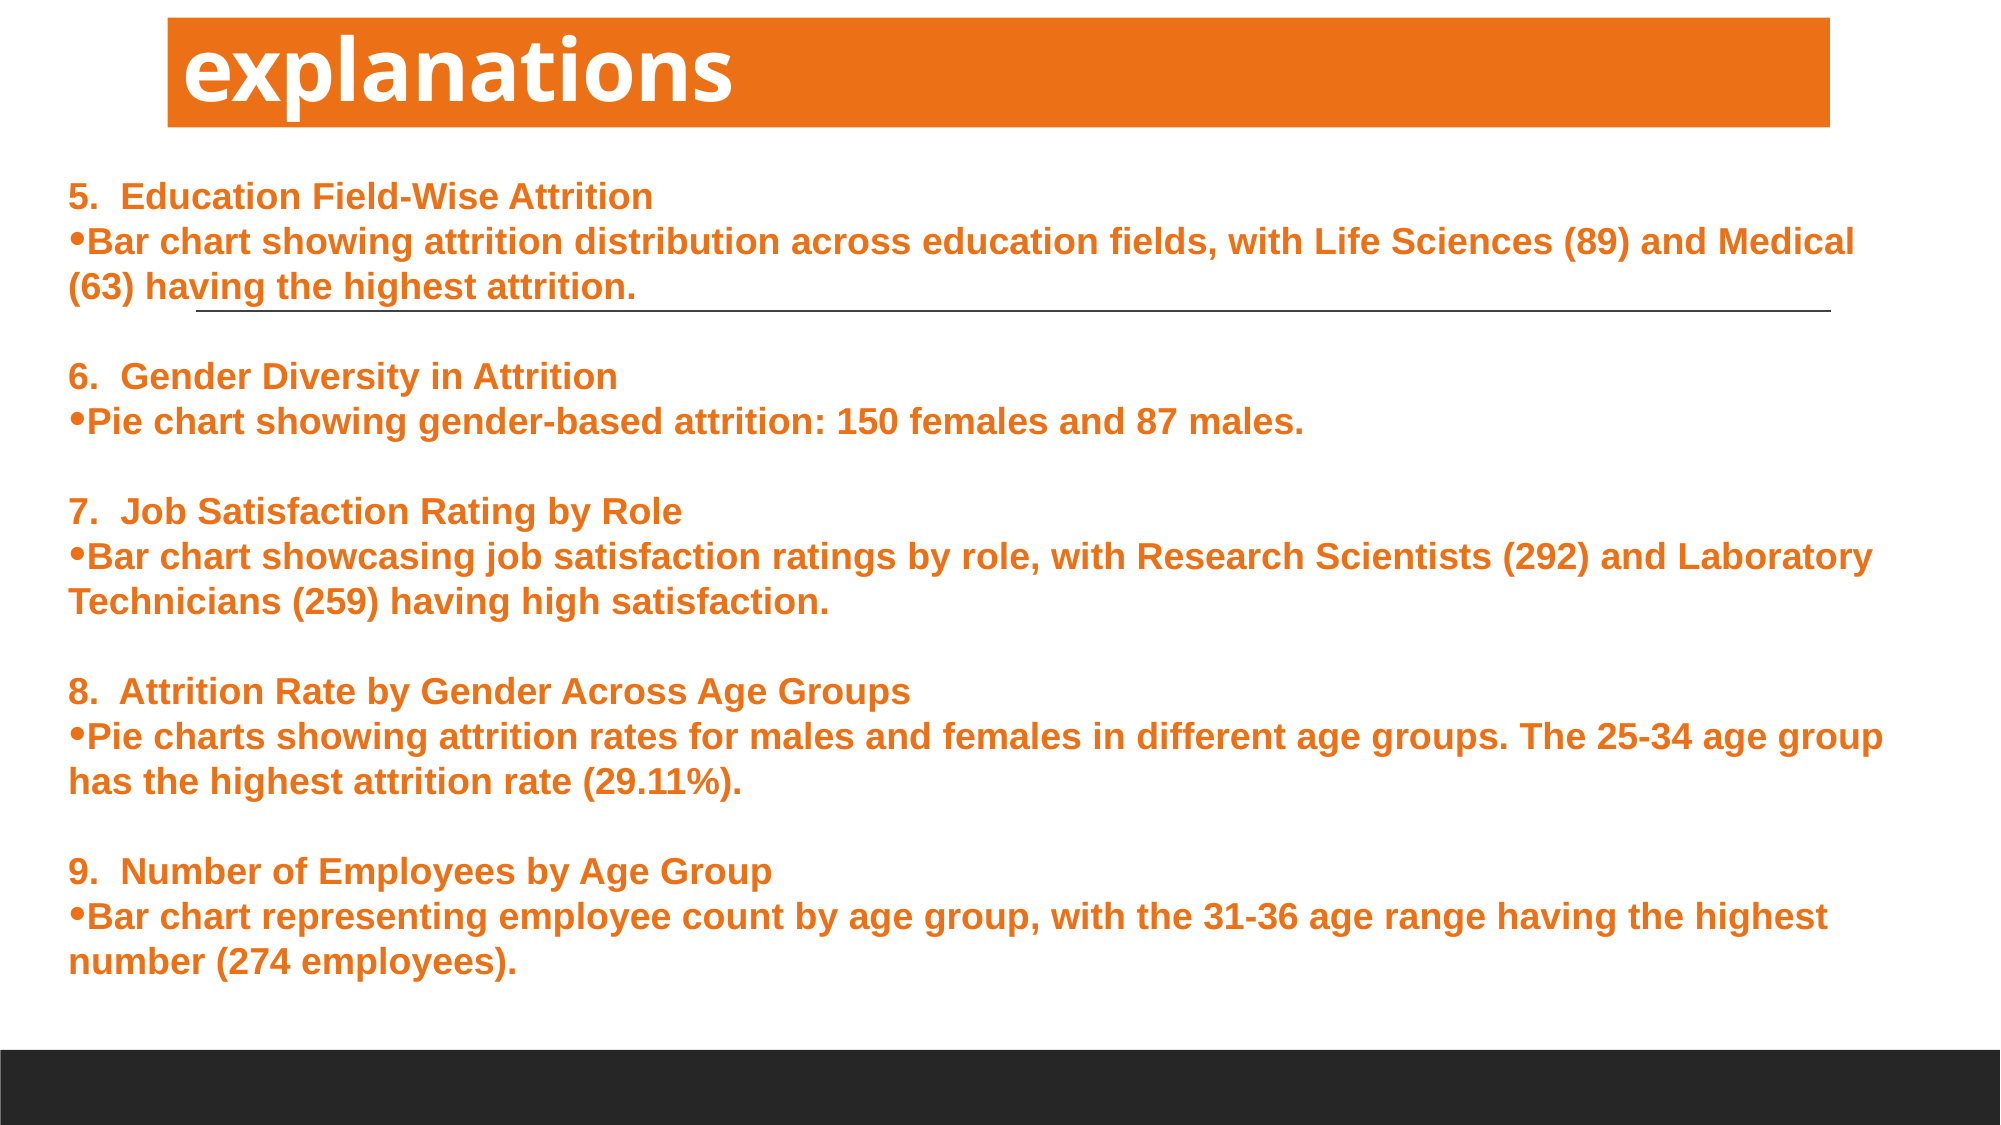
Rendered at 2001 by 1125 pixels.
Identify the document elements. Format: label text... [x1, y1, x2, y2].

title explanations [167, 17, 1830, 128]
list 5. Education Field-Wise Attrition Bar chart showing attrition distribution across education fields, with Life Sciences (89) and Medical (63) having the highest attrition. 6. Gender Diversity in Attrition Pie chart showing gender-based attrition: 150 females and 87 males. 7. Job Satisfaction Rating by Role Bar chart showcasing job satisfaction ratings by role, with Research Scientists (292) and Laboratory Technicians (259) having high satisfaction. 8. Attrition Rate by Gender Across Age Groups Pie charts showing attrition rates for males and females in different age groups. The 25-34 age group has the highest attrition rate (29.11%). 9. Number of Employees by Age Group Bar chart representing employee count by age group, with the 31-36 age range having the highest number (274 employees). [53, 164, 1944, 1035]
